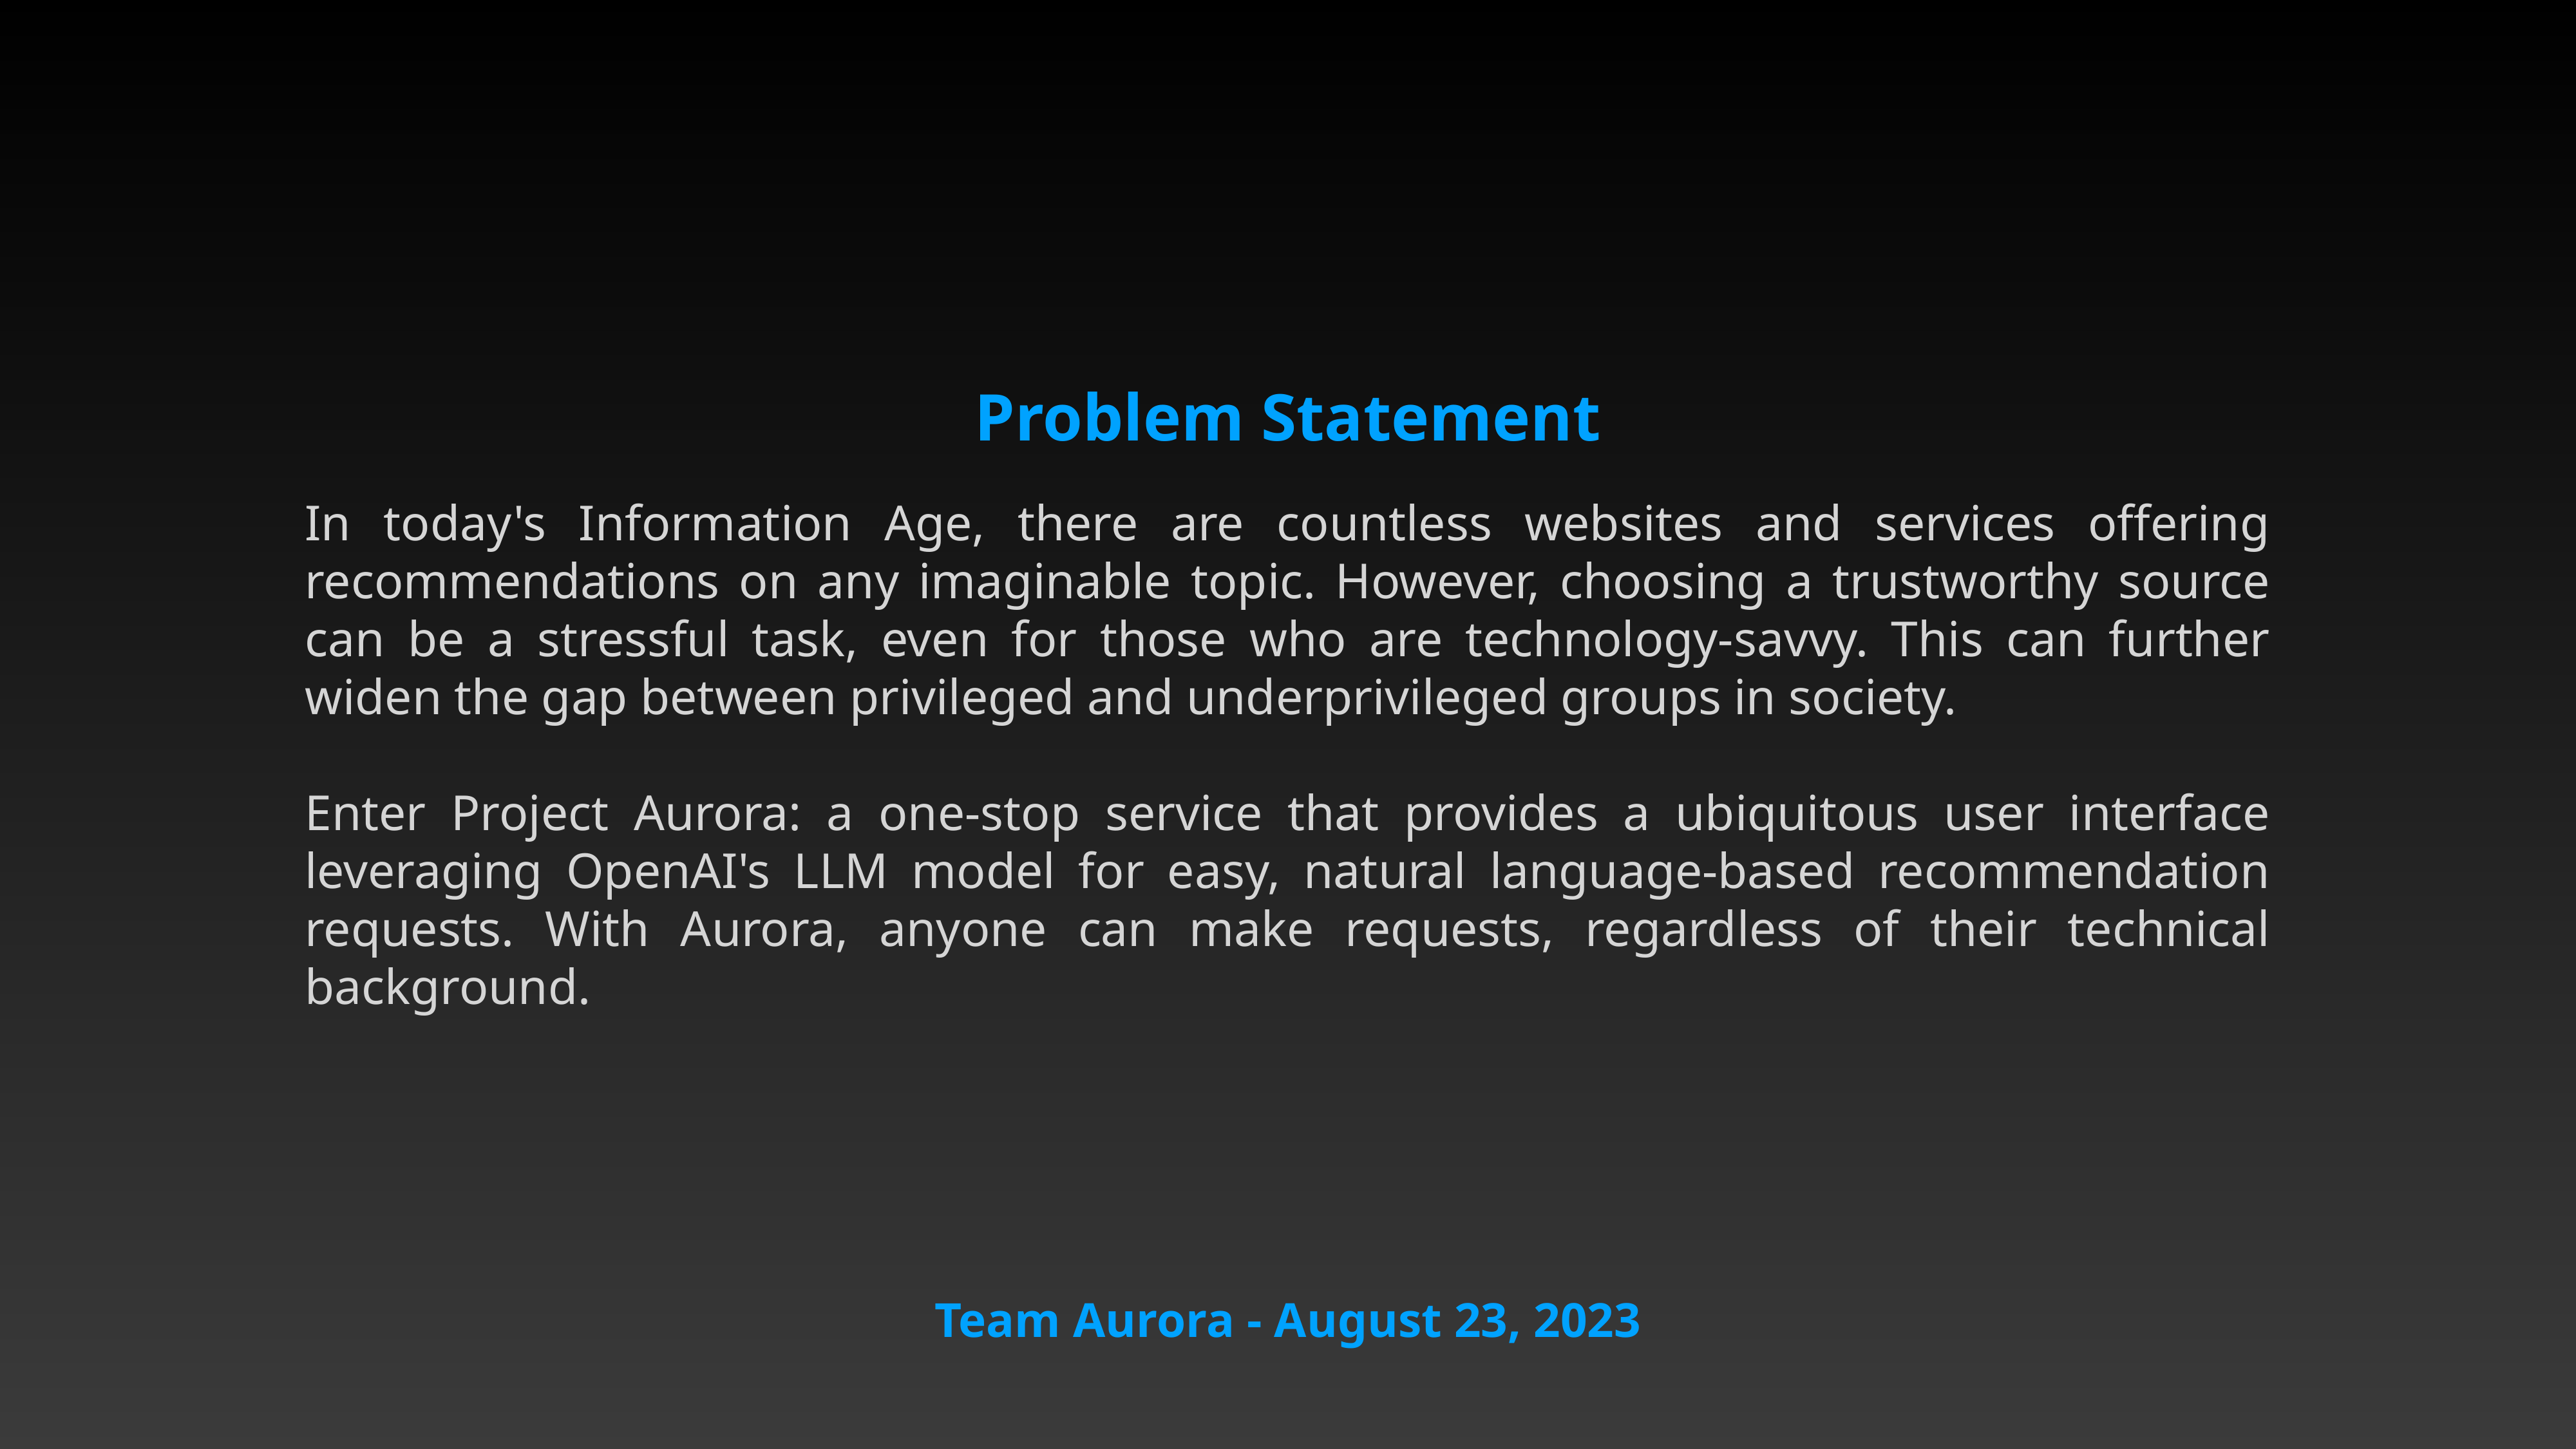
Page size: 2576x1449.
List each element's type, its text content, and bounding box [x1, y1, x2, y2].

list Team Aurora - August 23, 2023 [133, 1284, 2443, 1359]
text_box Problem Statement In today's Information Age, there are countless websites and services offering recommendations on any imaginable topic. However, choosing a trustworthy source can be a stressful task, even for those who are technology-savvy. This can further widen the gap between privileged and underprivileged groups in society. Enter Project Aurora: a one-stop service that provides a ubiquitous user interface leveraging OpenAI's LLM model for easy, natural language-based recommendation requests. With Aurora, anyone can make requests, regardless of their technical background. [299, 371, 2277, 1020]
